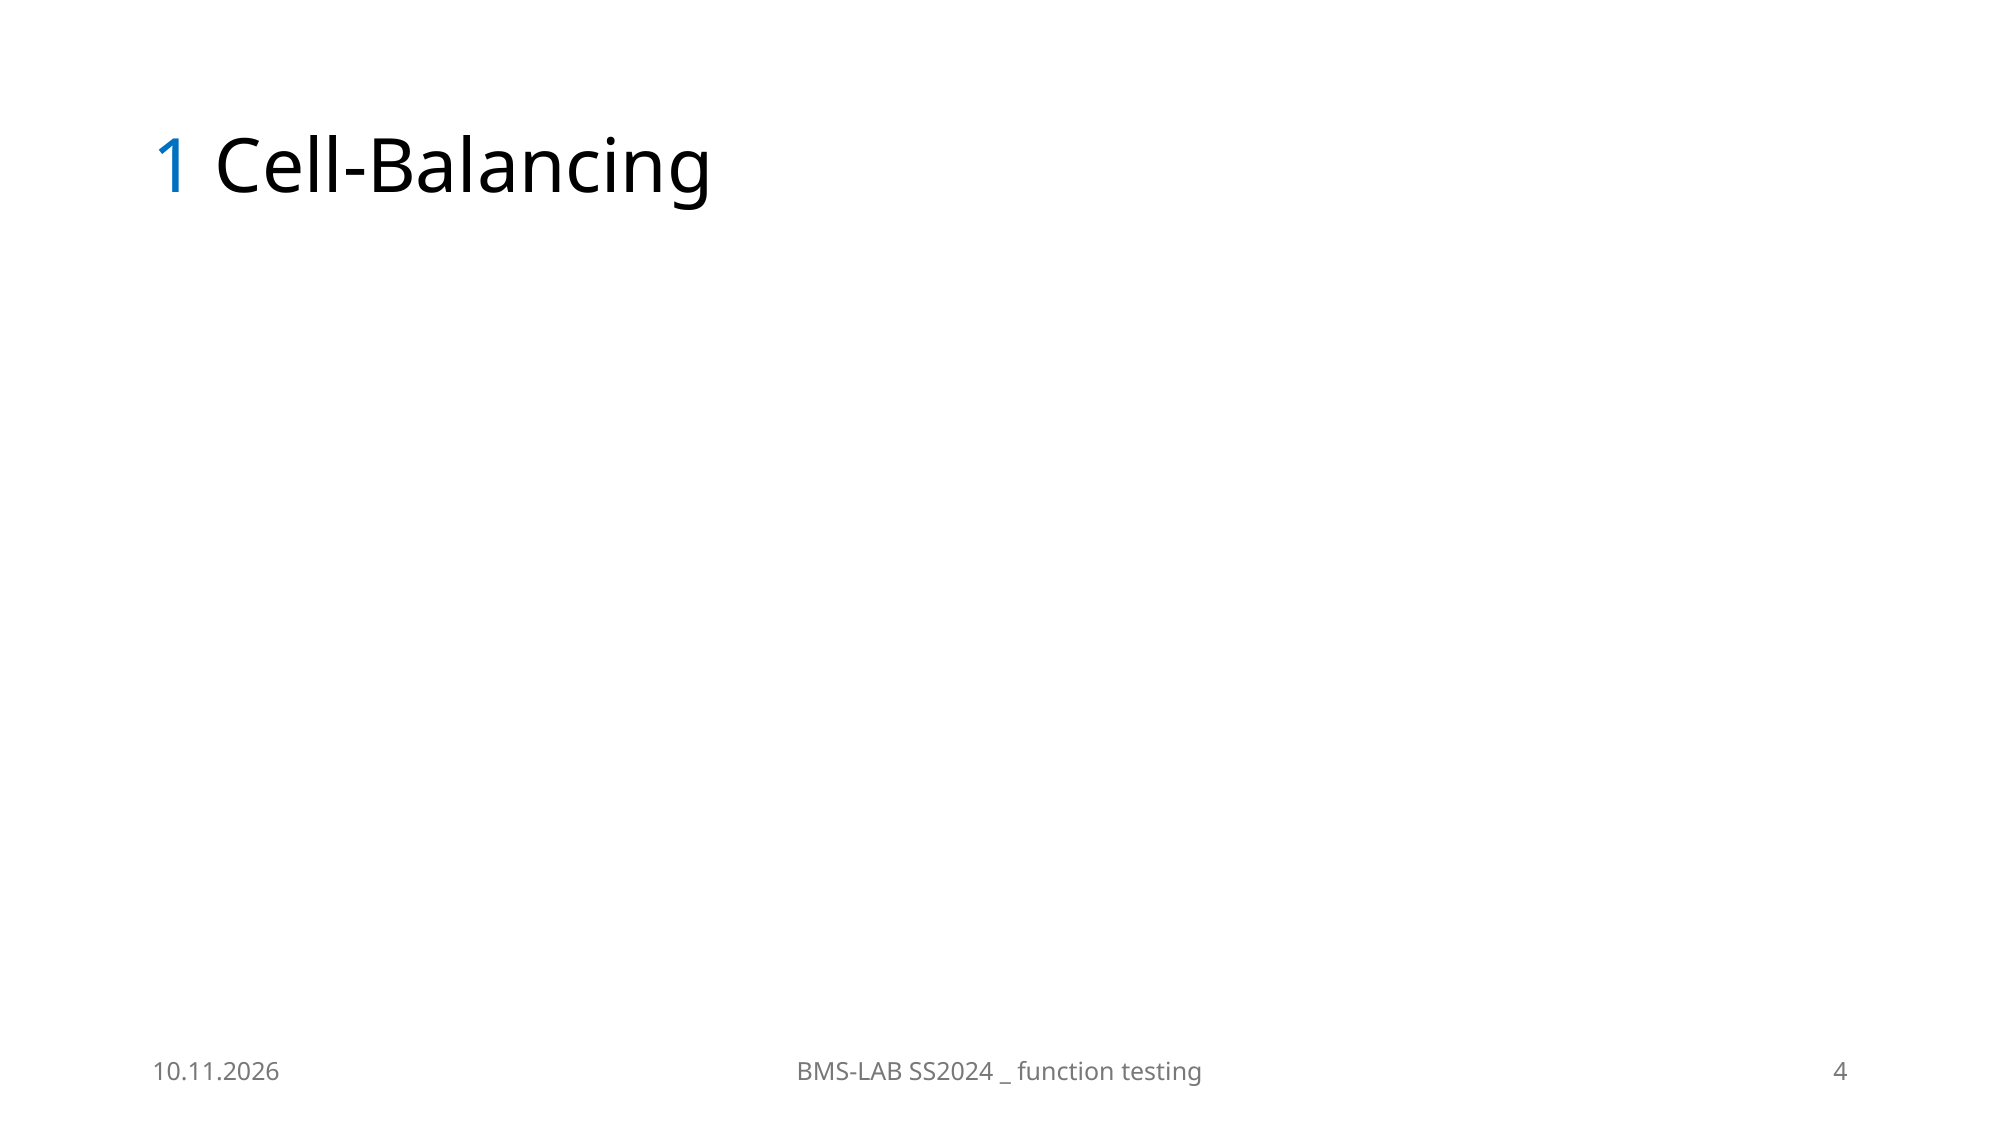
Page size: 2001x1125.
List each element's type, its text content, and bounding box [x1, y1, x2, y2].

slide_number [137, 1042, 588, 1103]
slide_number 4 [1412, 1042, 1863, 1103]
title 1 Cell-Balancing [137, 59, 1863, 278]
footer BMS-LAB SS2024 _ function testing [662, 1042, 1338, 1103]
